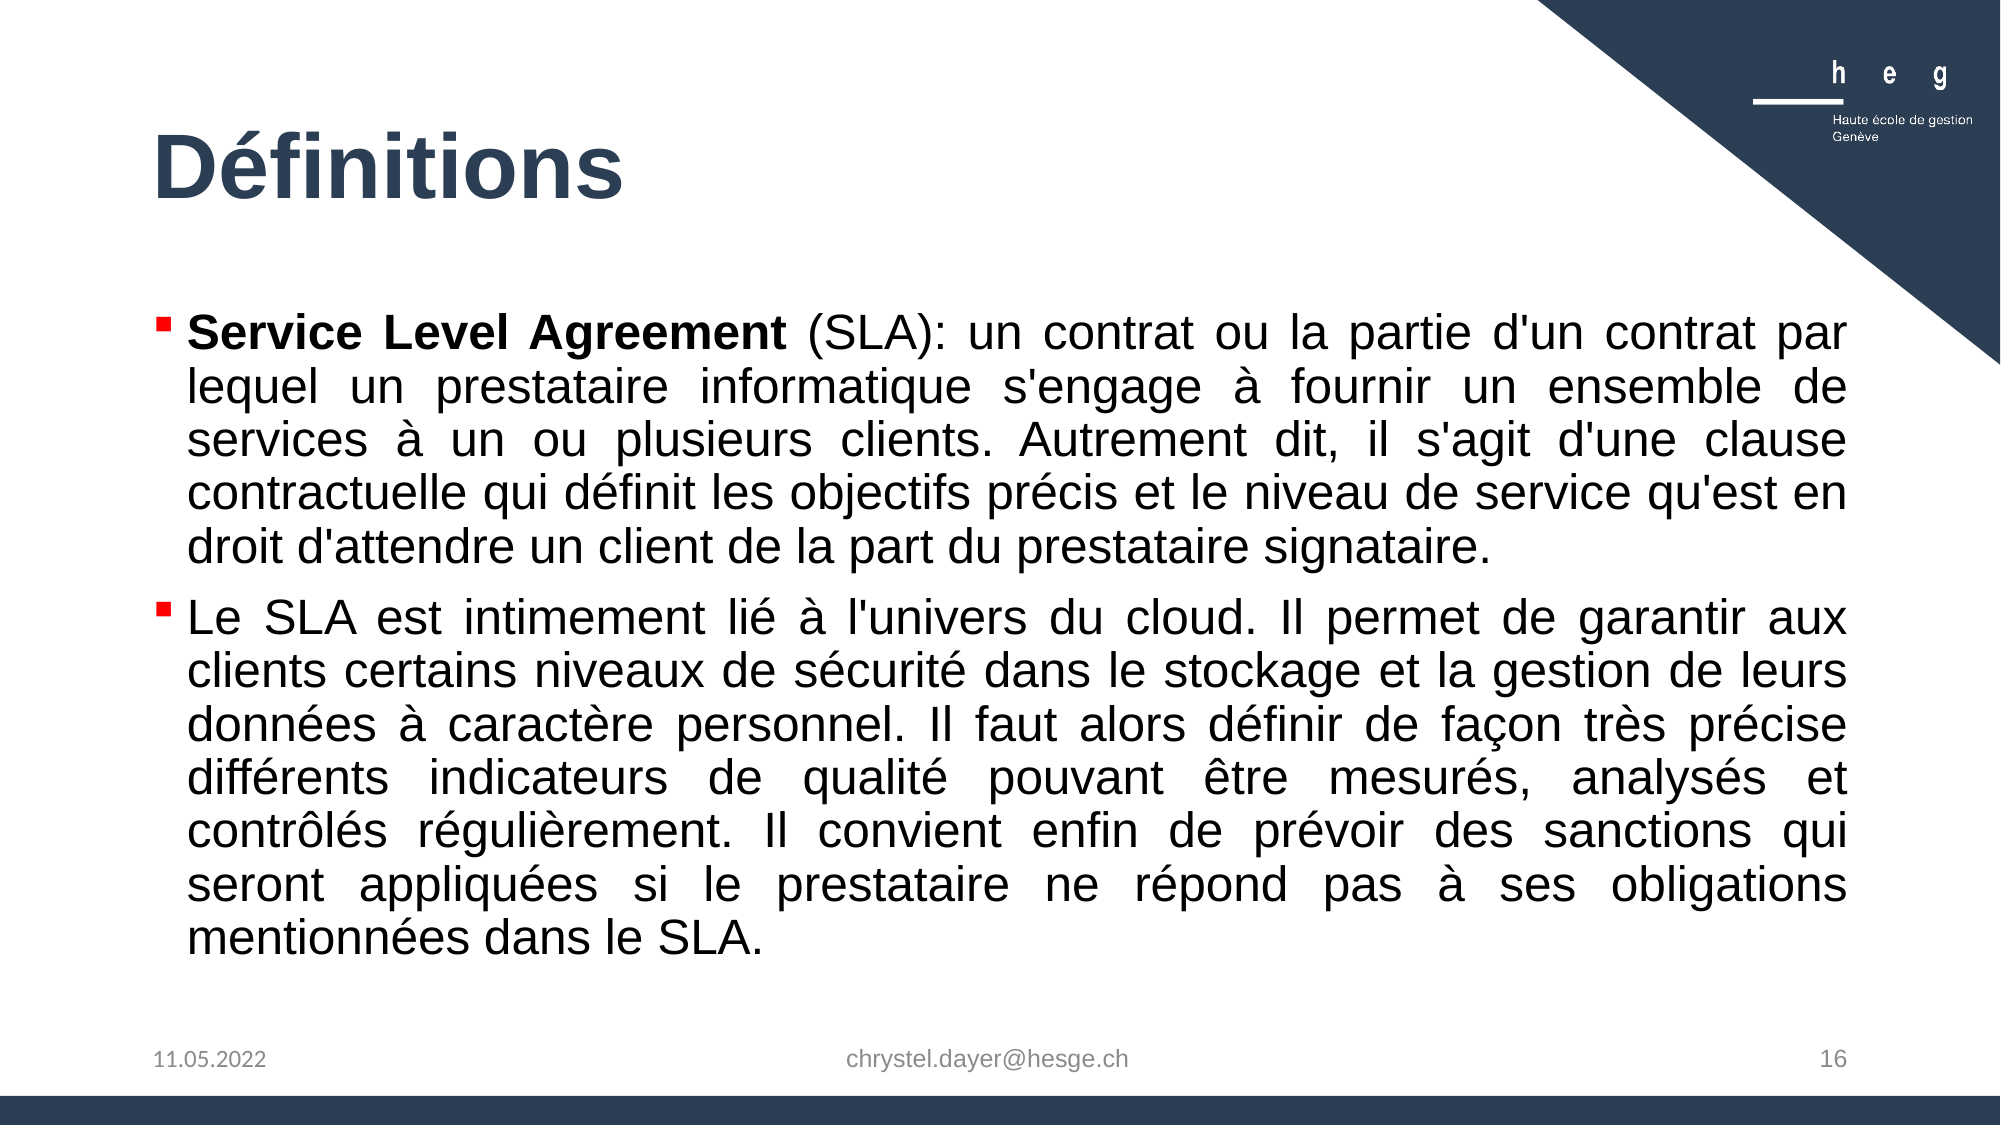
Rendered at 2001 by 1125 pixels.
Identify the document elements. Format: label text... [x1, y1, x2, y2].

footer chrystel.dayer@hesge.ch [650, 1027, 1326, 1088]
list Service Level Agreement (SLA): un contrat ou la partie d'un contrat par lequel un prestataire informatique s'engage à fournir un ensemble de services à un ou plusieurs clients. Autrement dit, il s'agit d'une clause contractuelle qui définit les objectifs précis et le niveau de service qu'est en droit d'attendre un client de la part du prestataire signataire. Le SLA est intimement lié à l'univers du cloud. Il permet de garantir aux clients certains niveaux de sécurité dans le stockage et la gestion de leurs données à caractère personnel. Il faut alors définir de façon très précise différents indicateurs de qualité pouvant être mesurés, analysés et contrôlés régulièrement. Il convient enfin de prévoir des sanctions qui seront appliquées si le prestataire ne répond pas à ses obligations mentionnées dans le SLA. [137, 299, 1863, 977]
picture [1753, 60, 1972, 141]
title Définitions [137, 59, 1600, 278]
slide_number 16 [1412, 1027, 1863, 1088]
